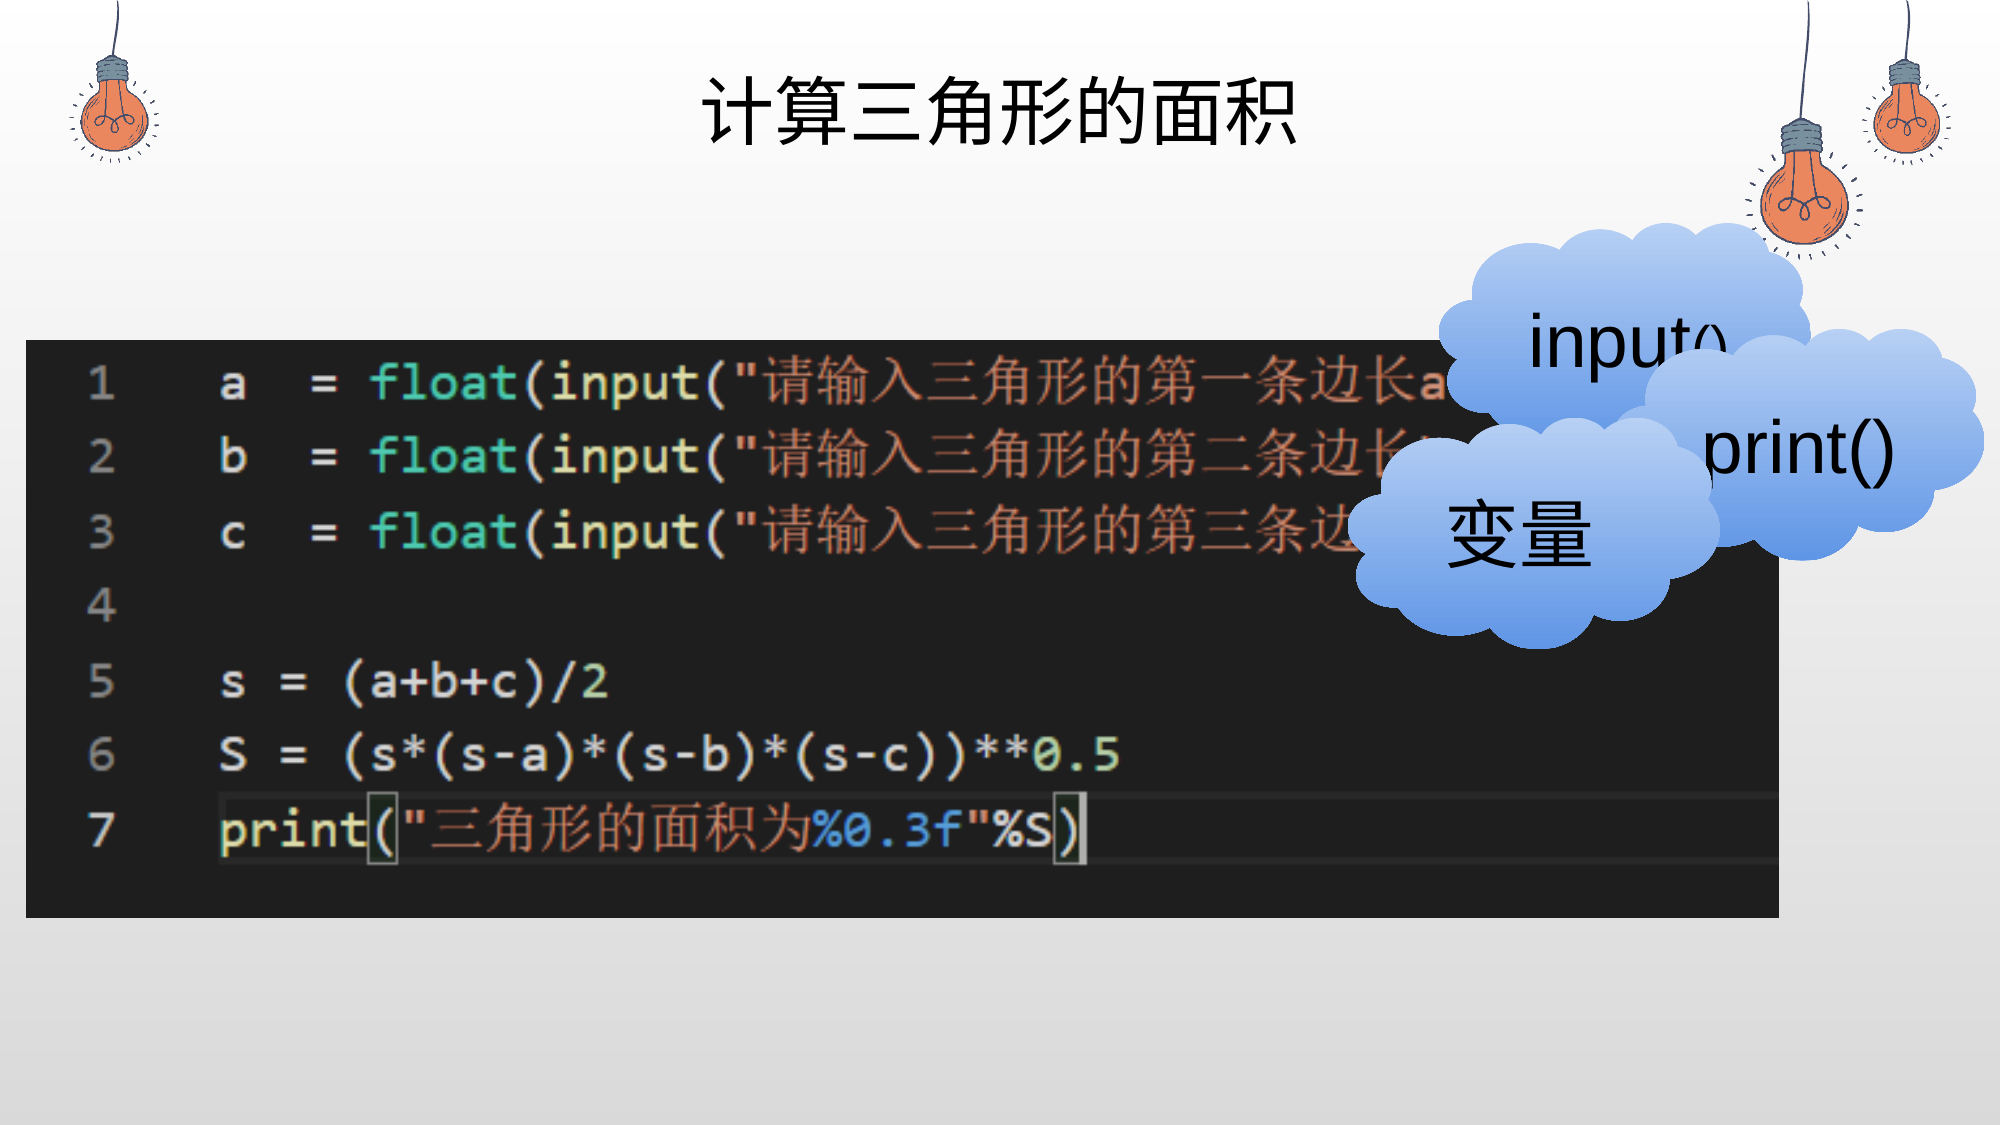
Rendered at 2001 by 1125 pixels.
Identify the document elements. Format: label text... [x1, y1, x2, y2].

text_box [1439, 222, 1827, 416]
picture [26, 340, 1779, 918]
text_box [1745, 0, 1863, 260]
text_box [69, 0, 159, 163]
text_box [1863, 0, 1951, 165]
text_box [1348, 416, 1743, 649]
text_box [1612, 328, 2000, 560]
text_box 计算三角形的面积 [685, 57, 1315, 162]
